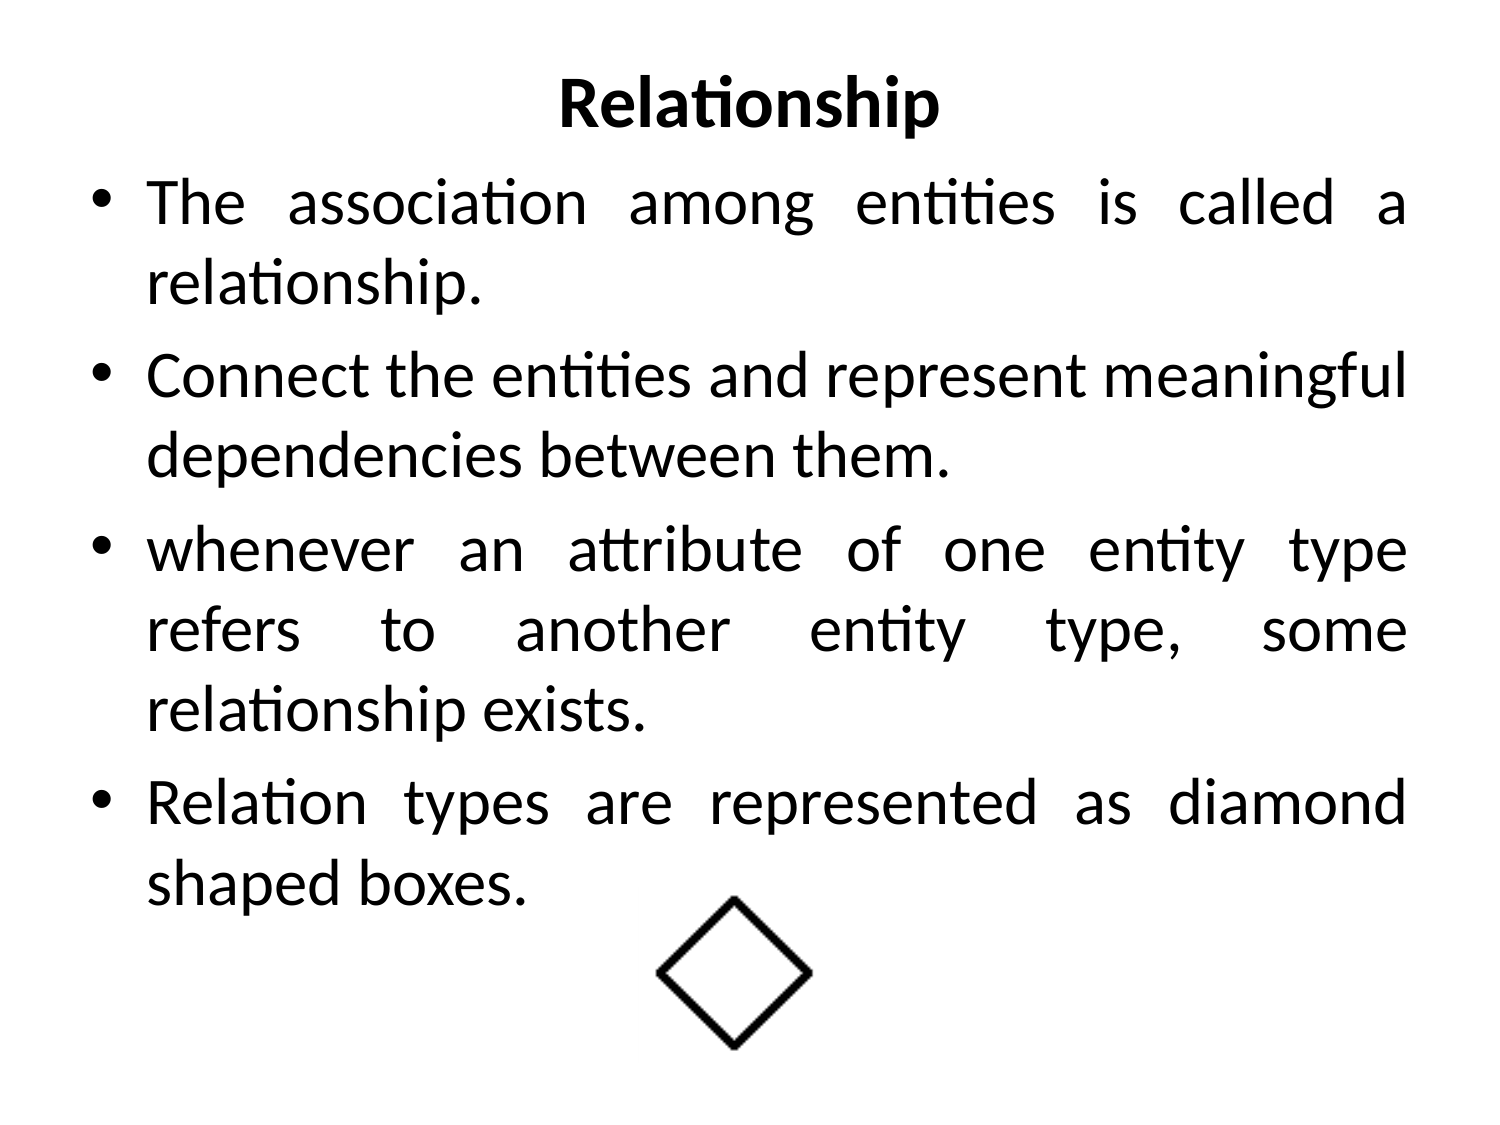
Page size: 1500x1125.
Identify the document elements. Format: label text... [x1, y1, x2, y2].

title Relationship [75, 45, 1425, 149]
list The association among entities is called a relationship. Connect the entities and represent meaningful dependencies between them. whenever an attribute of one entity type refers to another entity type, some relationship exists. Relation types are represented as diamond shaped boxes. [75, 149, 1425, 1005]
picture [637, 887, 838, 1063]
